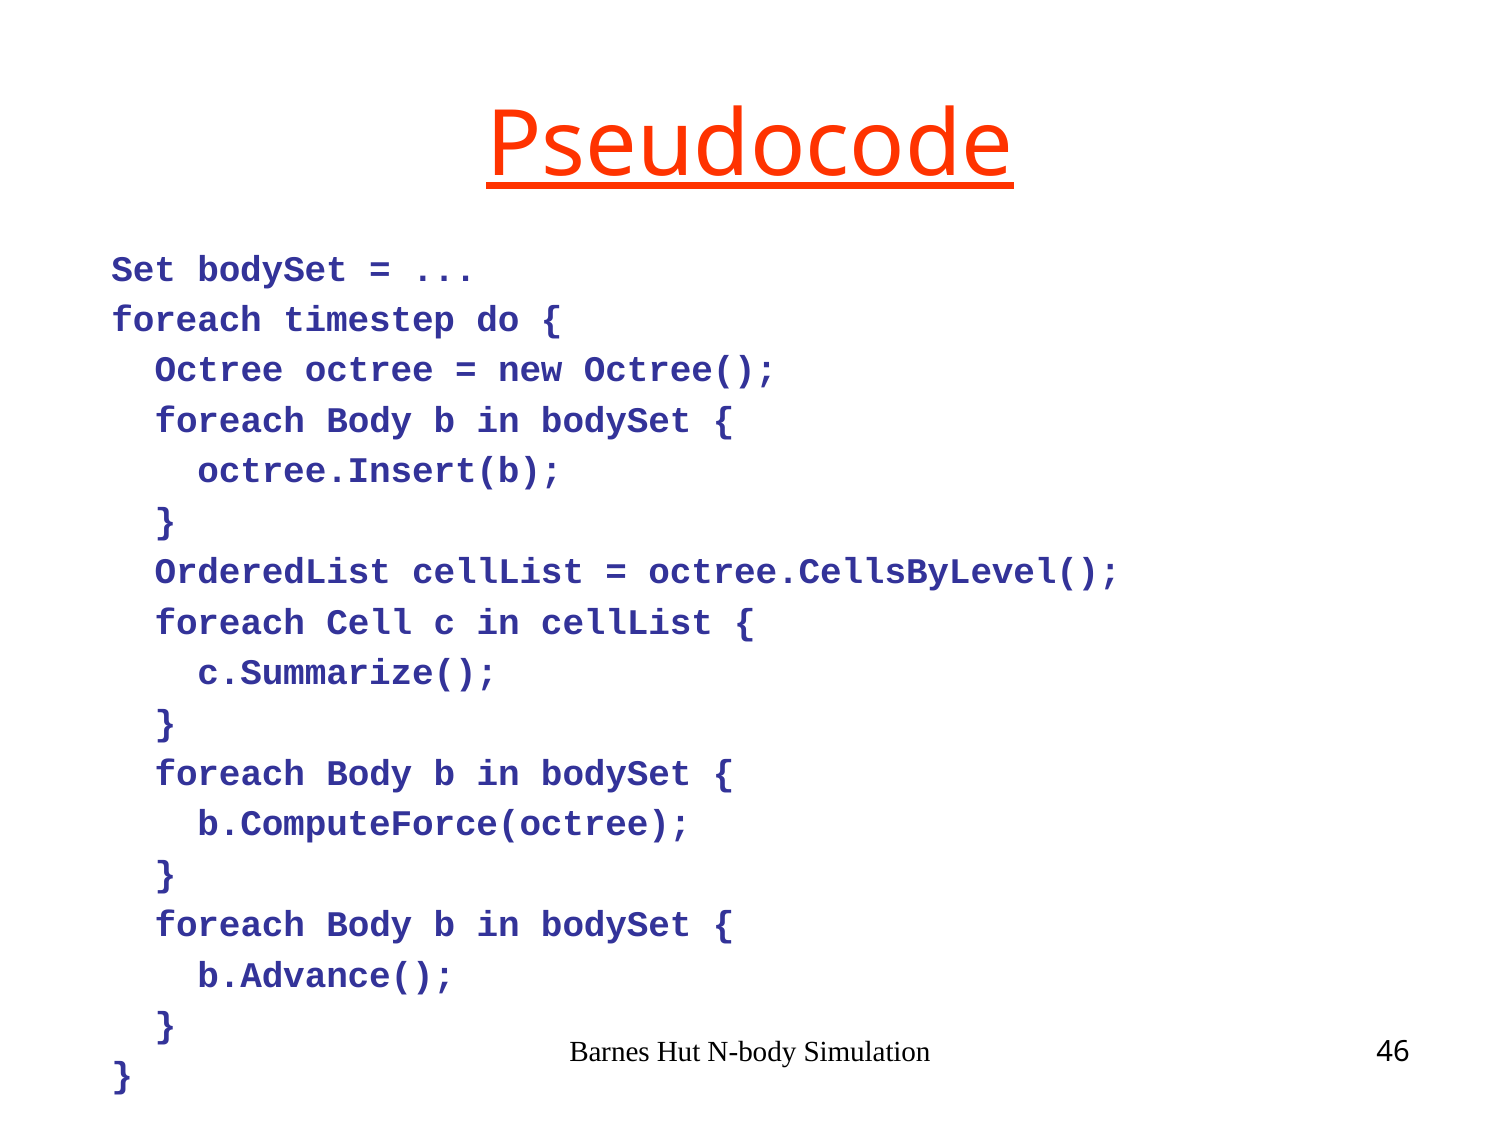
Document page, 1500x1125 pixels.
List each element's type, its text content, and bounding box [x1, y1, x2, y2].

list Set bodySet = ... foreach timestep do { Octree octree = new Octree(); foreach Body b in bodySet { octree.Insert(b); } OrderedList cellList = octree.CellsByLevel(); foreach Cell c in cellList { c.Summarize(); } foreach Body b in bodySet { b.ComputeForce(octree); } foreach Body b in bodySet { b.Advance(); } } [75, 237, 1425, 1113]
title Pseudocode [75, 45, 1425, 233]
slide_number 46 [1074, 1024, 1426, 1103]
footer Barnes Hut N-body Simulation [512, 1024, 988, 1103]
